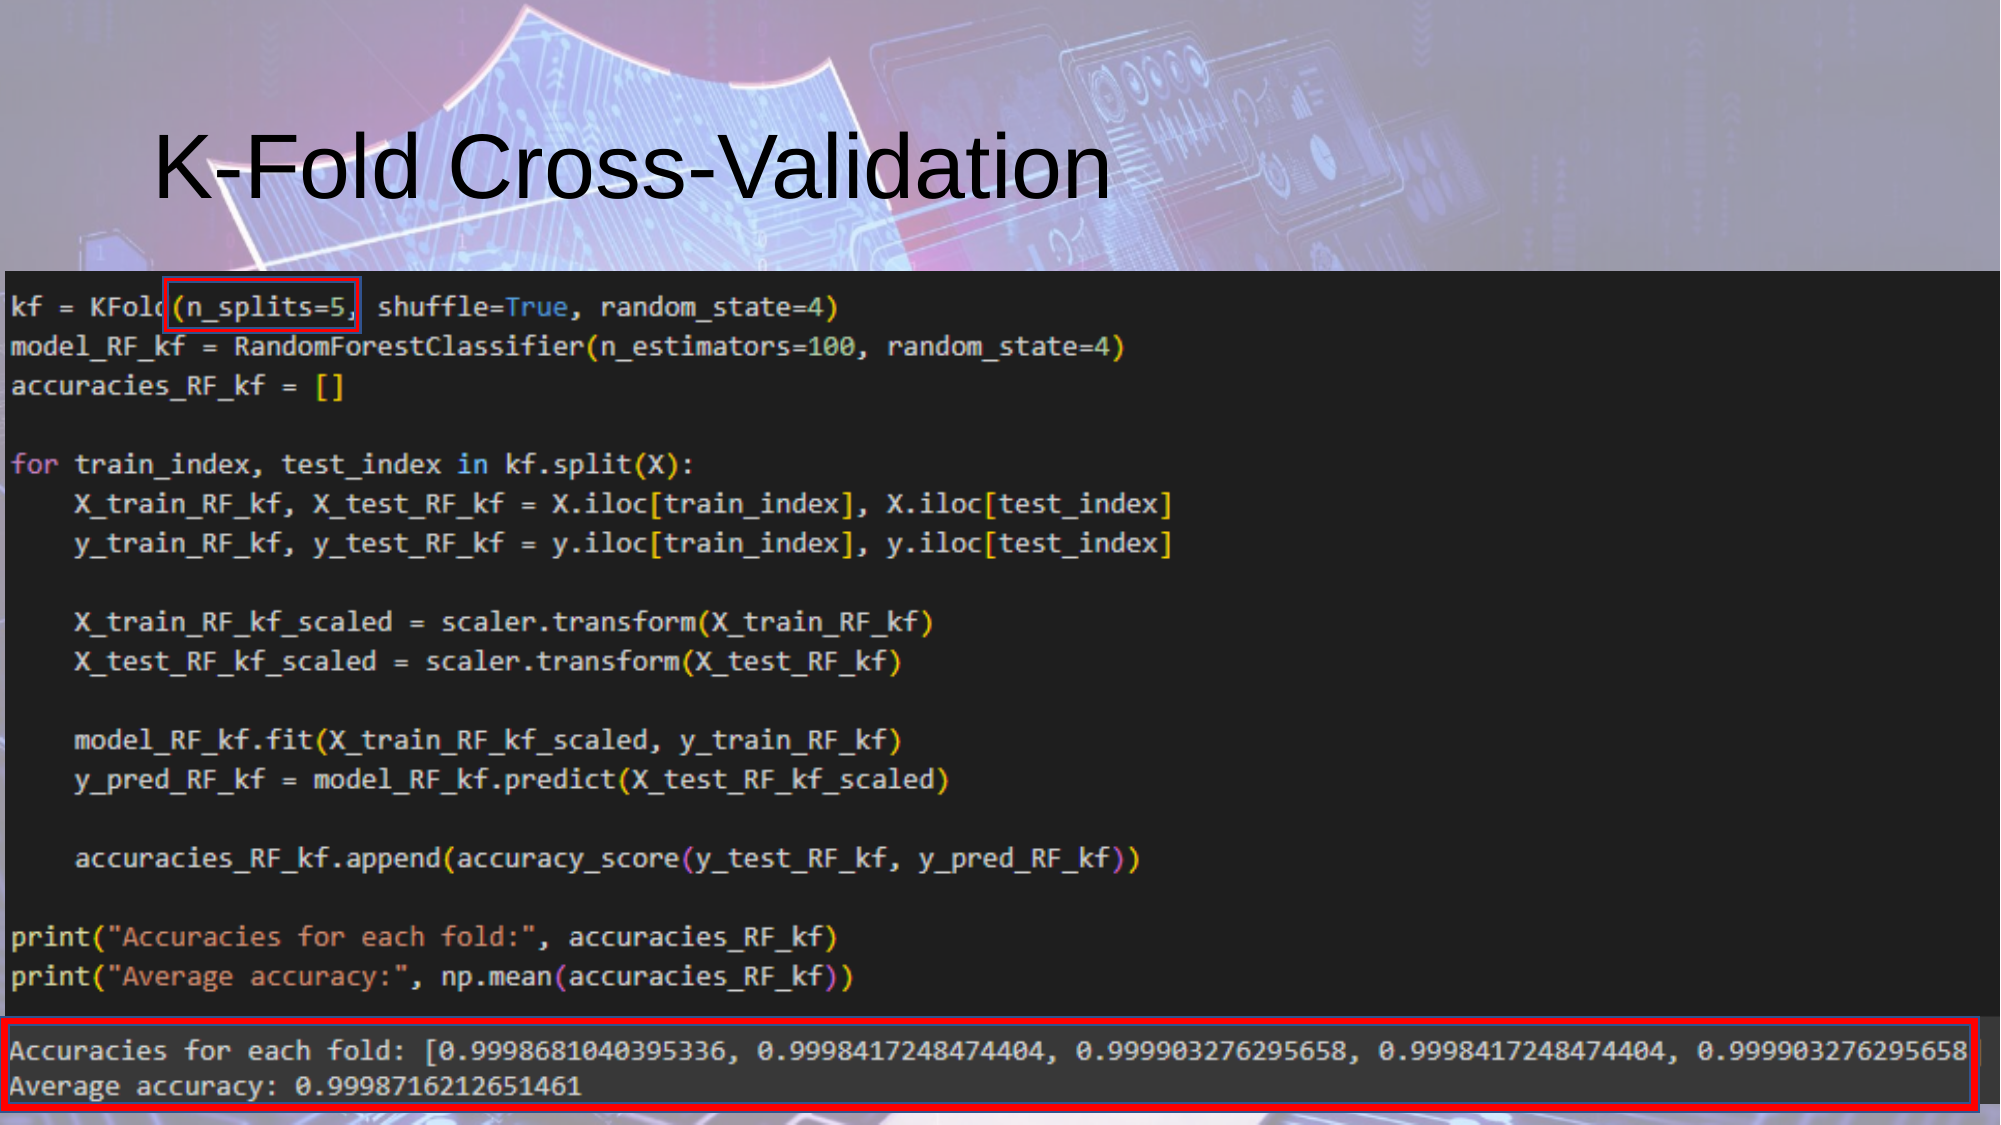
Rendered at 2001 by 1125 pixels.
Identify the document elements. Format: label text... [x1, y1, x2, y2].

picture [4, 270, 2000, 1104]
title K-Fold Cross-Validation [137, 59, 1863, 267]
text_box [0, 1105, 5, 1113]
